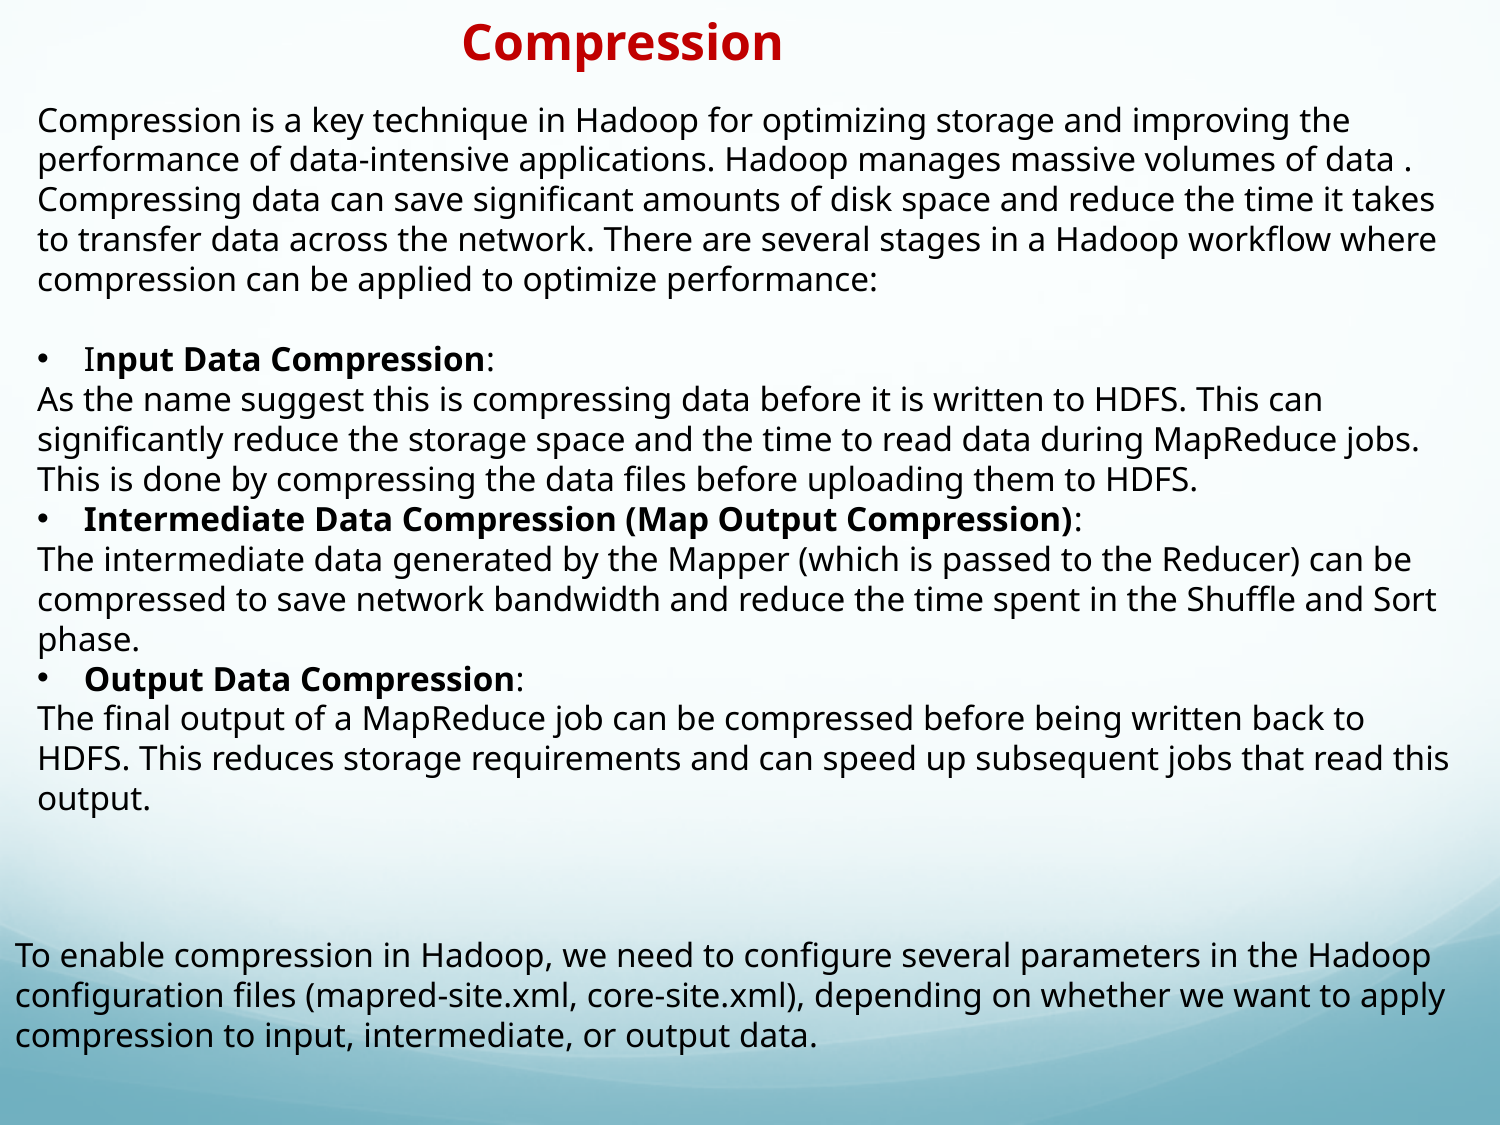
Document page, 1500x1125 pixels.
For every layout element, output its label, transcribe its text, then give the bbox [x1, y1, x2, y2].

text_box To enable compression in Hadoop, we need to configure several parameters in the Hadoop configuration files (mapred-site.xml, core-site.xml), depending on whether we want to apply compression to input, intermediate, or output data. [0, 926, 1500, 1062]
text_box Compression [446, 2, 1113, 78]
text_box Compression is a key technique in Hadoop for optimizing storage and improving the performance of data-intensive applications. Hadoop manages massive volumes of data . Compressing data can save significant amounts of disk space and reduce the time it takes to transfer data across the network. There are several stages in a Hadoop workflow where compression can be applied to optimize performance: Input Data Compression: As the name suggest this is compressing data before it is written to HDFS. This can significantly reduce the storage space and the time to read data during MapReduce jobs. This is done by compressing the data files before uploading them to HDFS. Intermediate Data Compression (Map Output Compression): The intermediate data generated by the Mapper (which is passed to the Reducer) can be compressed to save network bandwidth and reduce the time spent in the Shuffle and Sort phase. Output Data Compression: The final output of a MapReduce job can be compressed before being written back to HDFS. This reduces storage requirements and can speed up subsequent jobs that read this output. [22, 91, 1480, 825]
